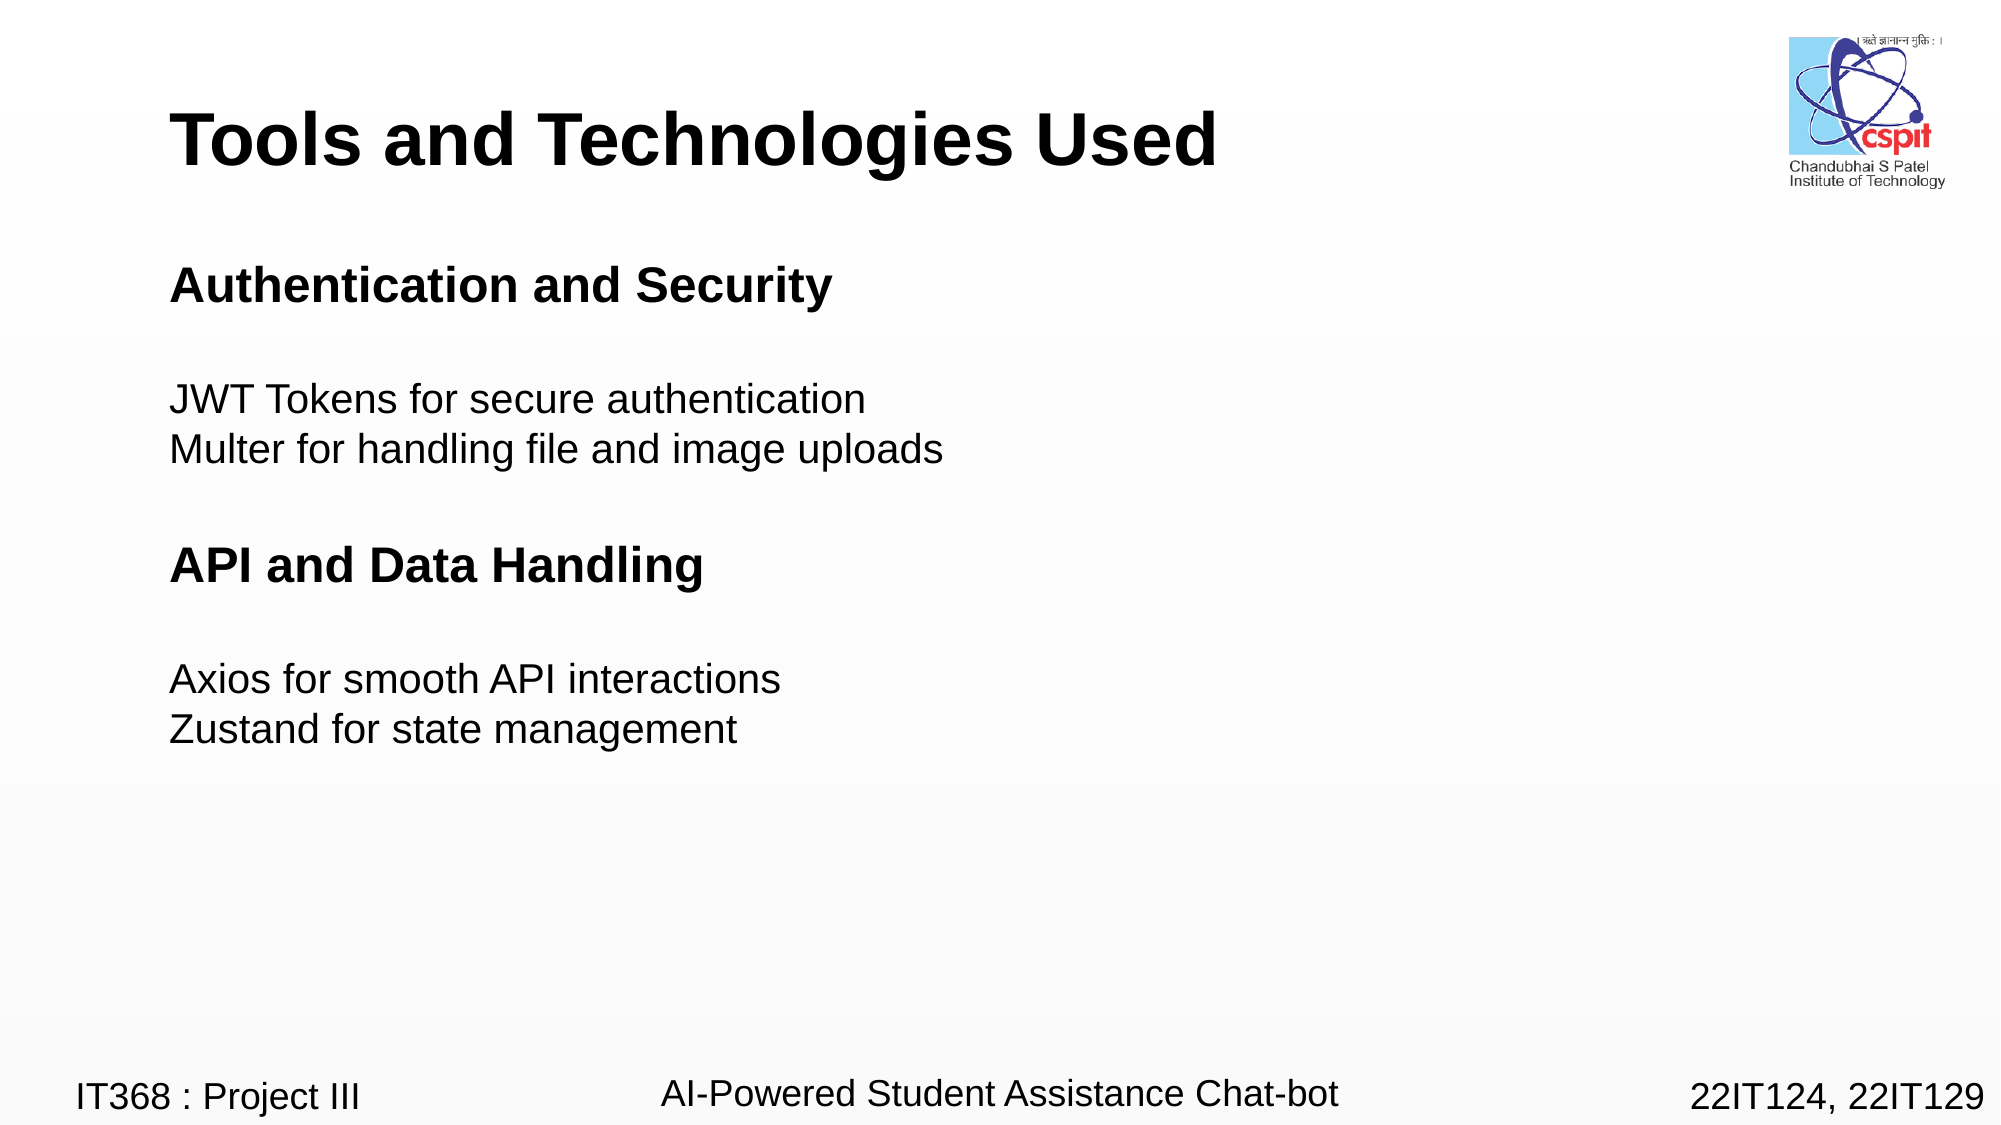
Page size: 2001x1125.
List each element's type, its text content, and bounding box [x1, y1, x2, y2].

picture [1789, 34, 1945, 189]
text_box AI-Powered Student Assistance Chat-bot [0, 1064, 2000, 1125]
text_box Tools and Technologies Used [154, 82, 1789, 188]
text_box Authentication and Security JWT Tokens for secure authentication Multer for handling file and image uploads API and Data Handling Axios for smooth API interactions Zustand for state management [154, 244, 1868, 870]
